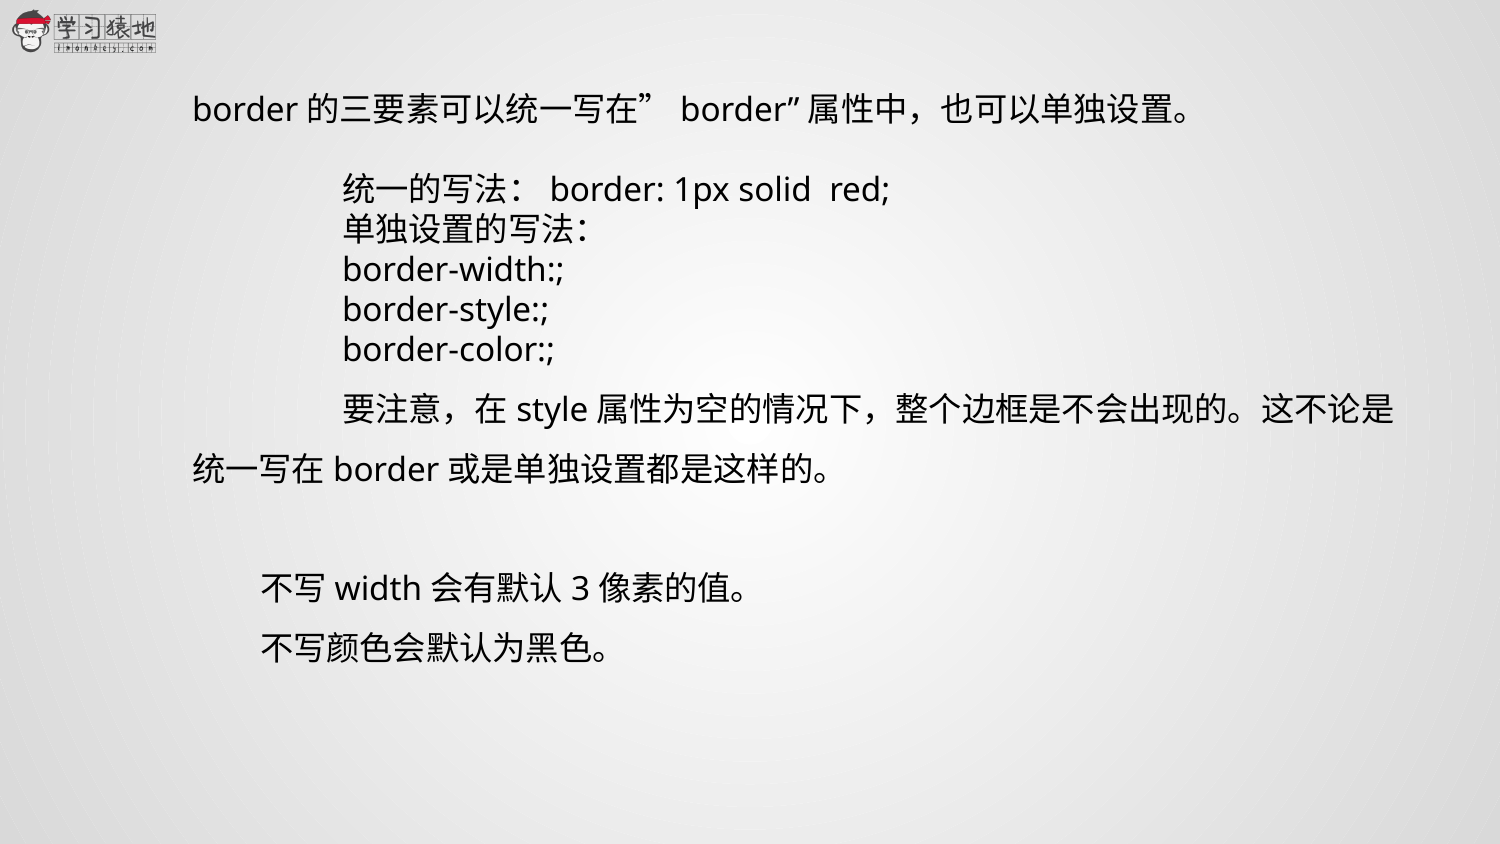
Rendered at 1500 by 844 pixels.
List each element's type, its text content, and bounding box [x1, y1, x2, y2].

picture [12, 9, 156, 53]
text_box border的三要素可以统一写在”border”属性中，也可以单独设置。 统一的写法：border: 1px solid red; 单独设置的写法： border-width:; border-style:; border-color:; 要注意，在style属性为空的情况下，整个边框是不会出现的。这不论是统一写在border或是单独设置都是这样的。 不写width会有默认3像素的值。 不写颜色会默认为黑色。 [177, 80, 1417, 709]
